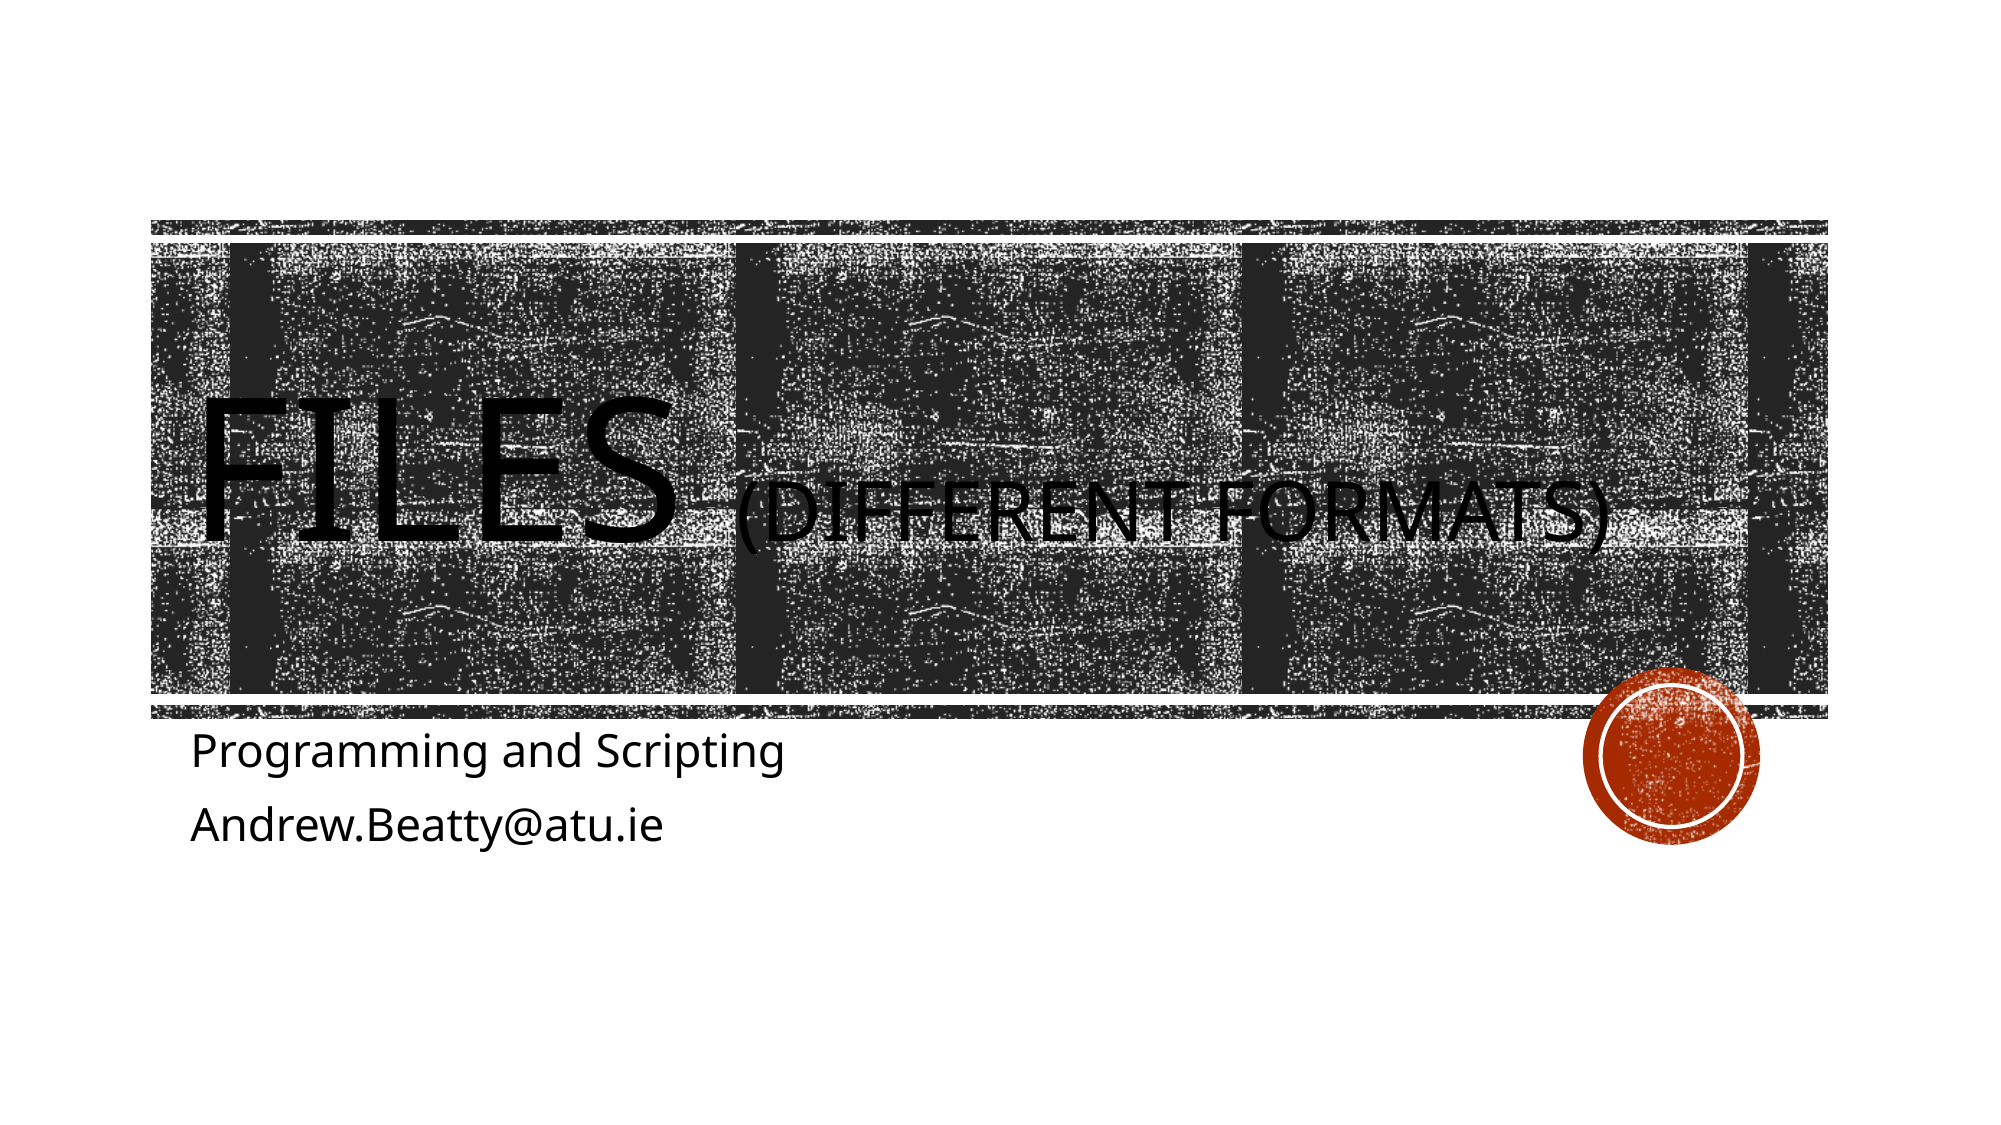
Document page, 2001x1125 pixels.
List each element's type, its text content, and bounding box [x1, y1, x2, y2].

subtitle Programming and Scripting Andrew.Beatty@atu.ie [175, 720, 1470, 896]
title Files (different formats) [172, 234, 1808, 733]
